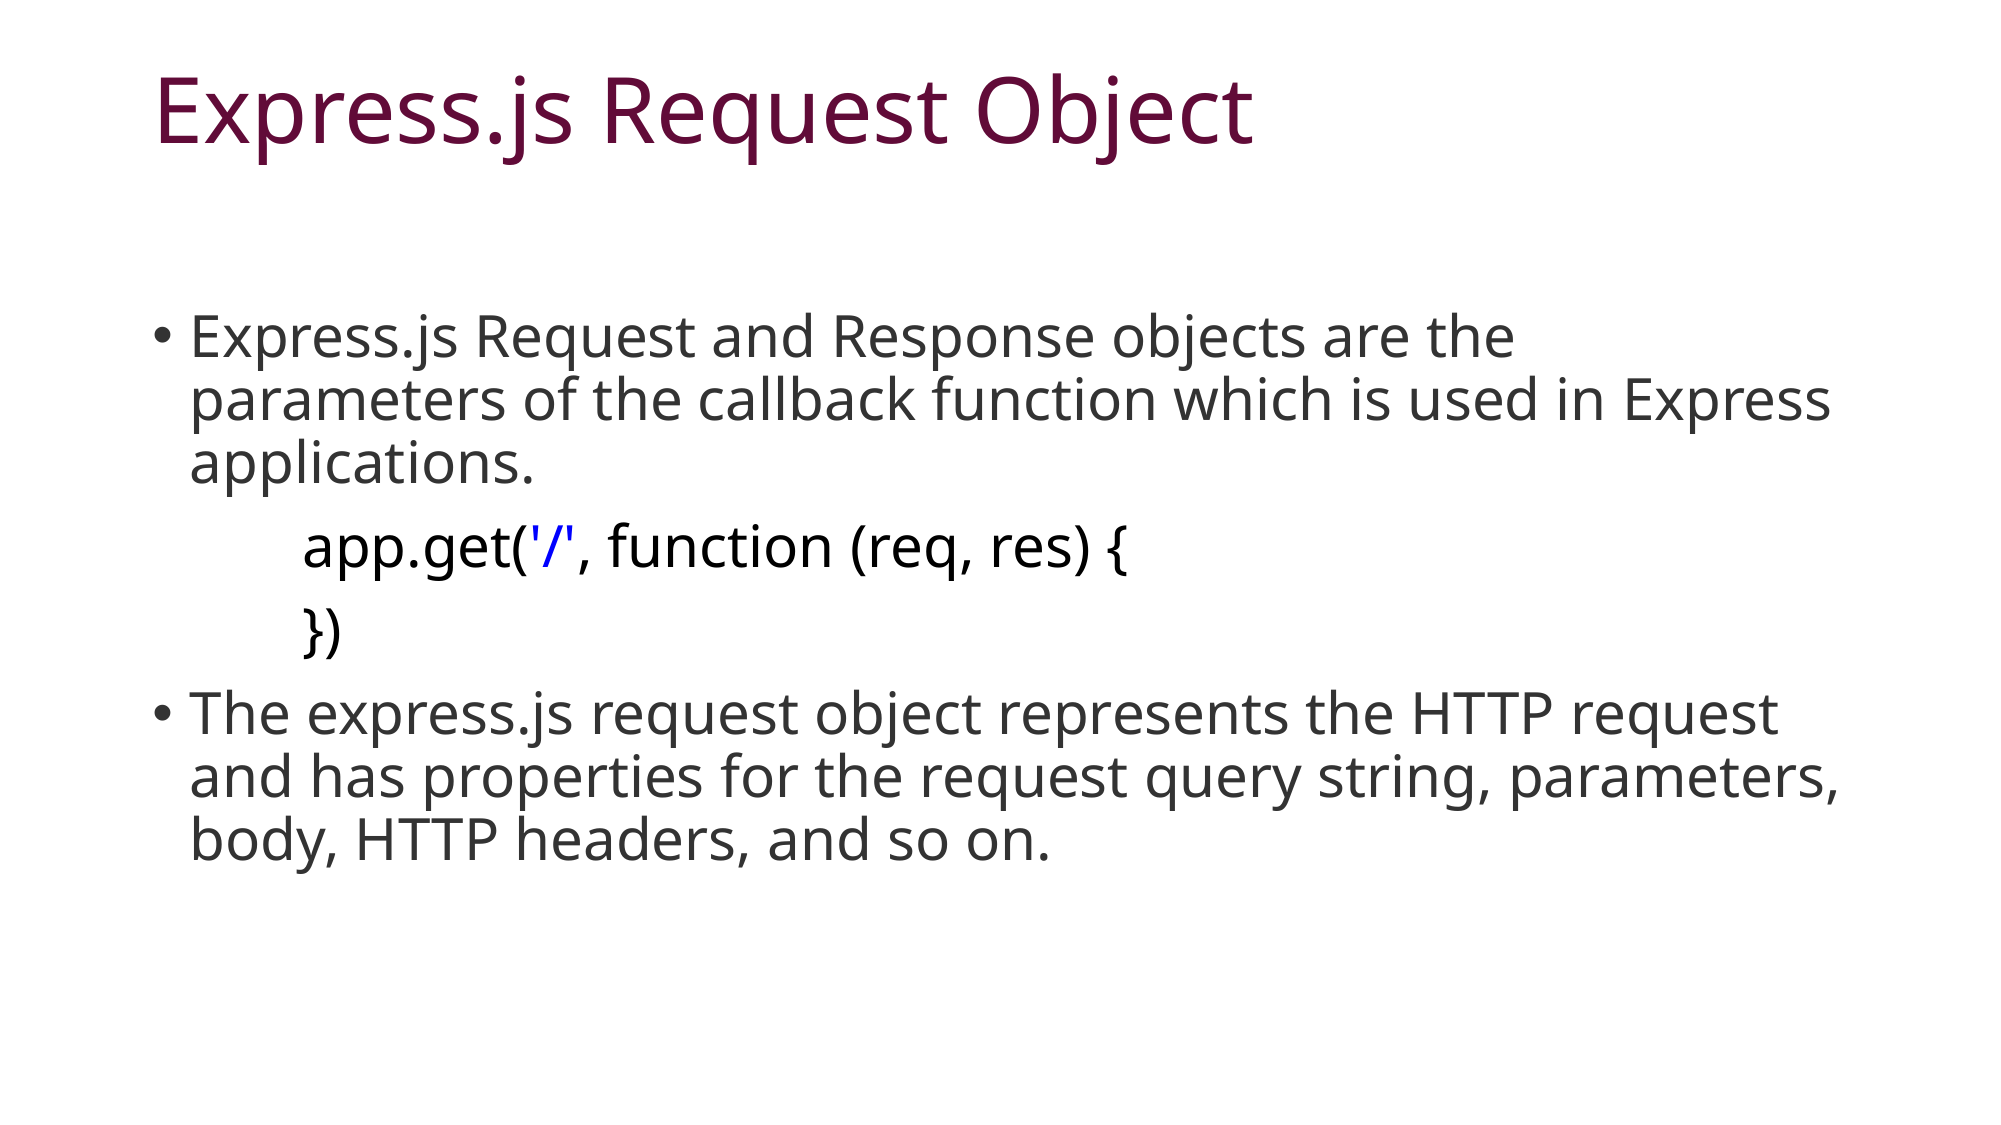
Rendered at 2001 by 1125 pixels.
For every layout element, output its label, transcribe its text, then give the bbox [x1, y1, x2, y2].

list Express.js Request and Response objects are the parameters of the callback function which is used in Express applications. app.get('/', function (req, res) { }) The express.js request object represents the HTTP request and has properties for the request query string, parameters, body, HTTP headers, and so on. [137, 299, 1863, 1014]
title Express.js Request Object [137, 59, 1863, 278]
